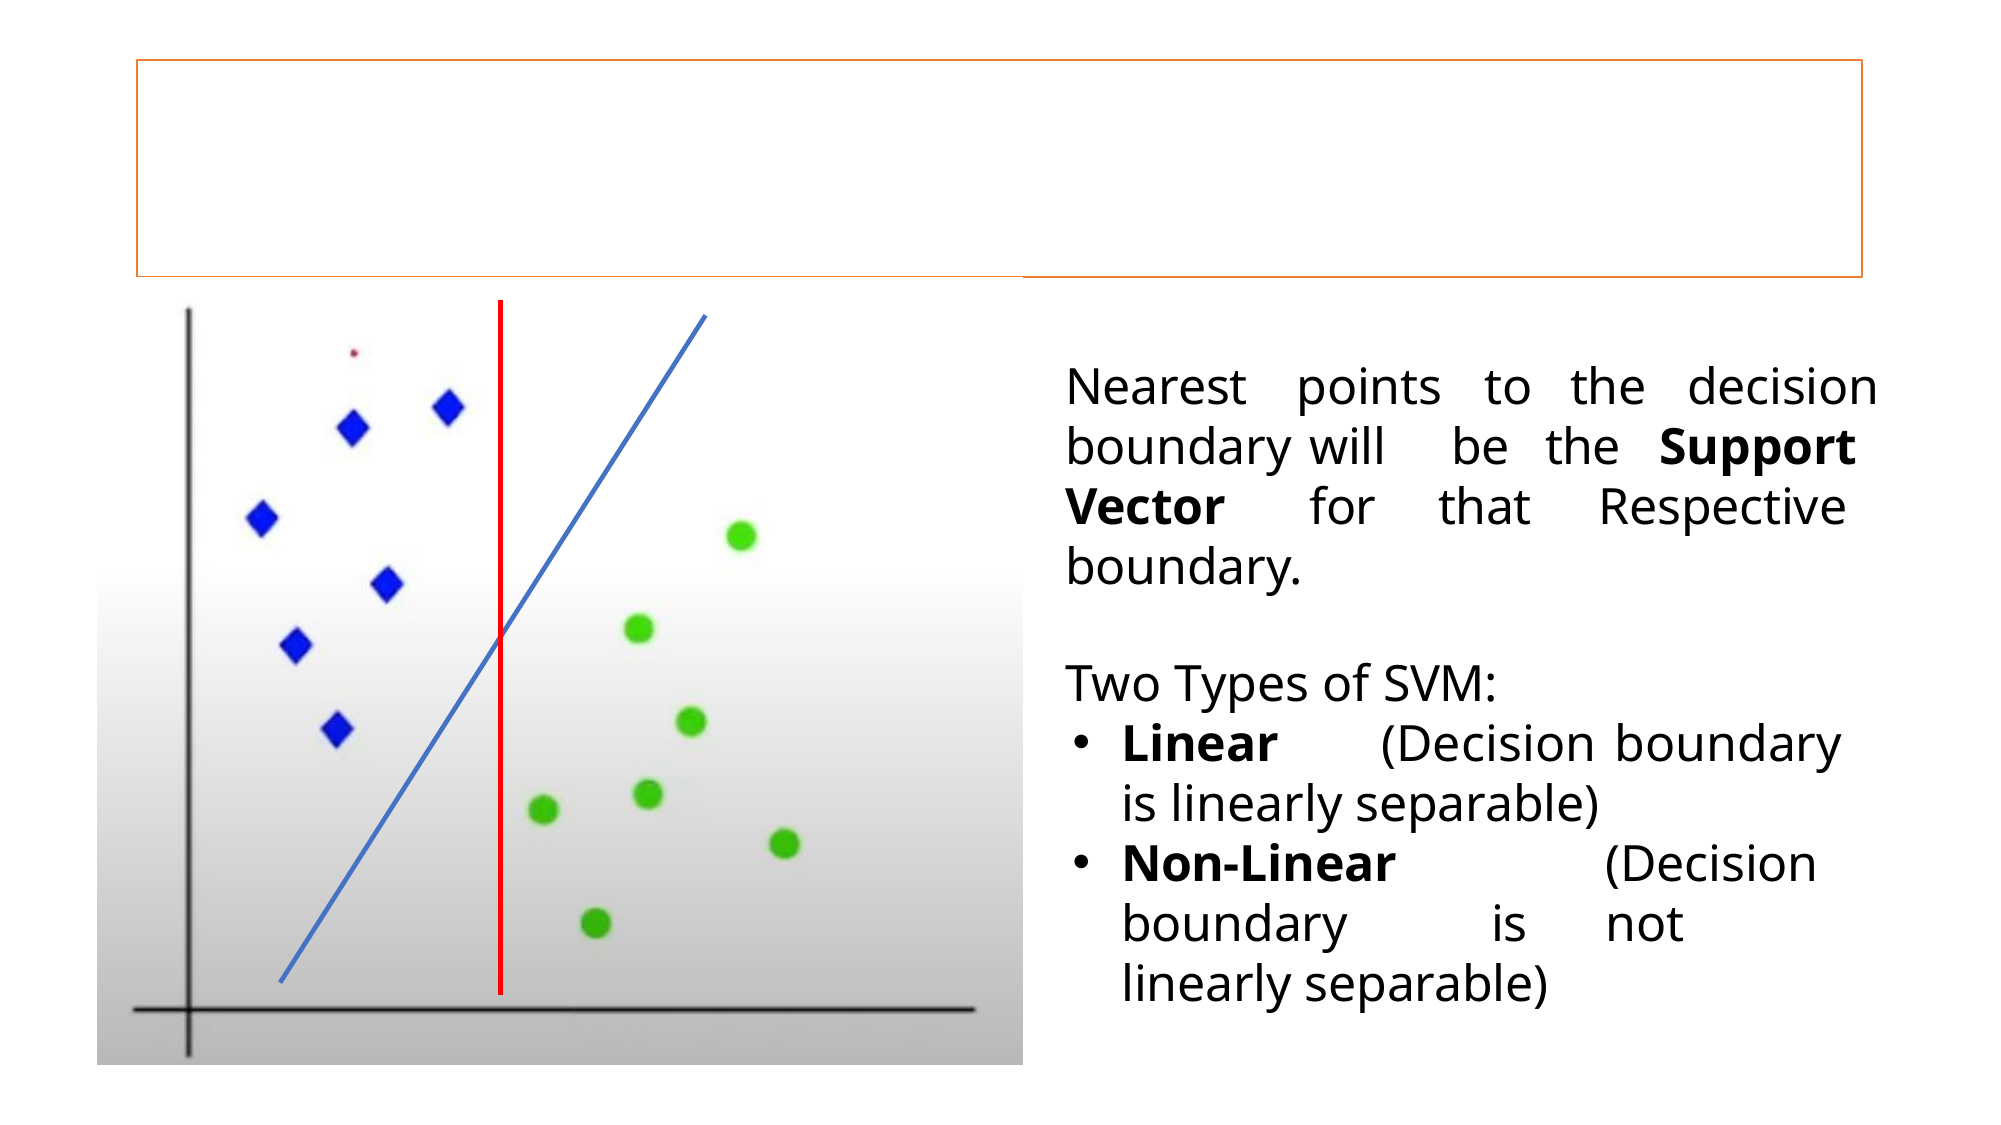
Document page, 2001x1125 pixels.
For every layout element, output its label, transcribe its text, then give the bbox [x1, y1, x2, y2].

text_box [97, 58, 1864, 1066]
text_box Nearest points to the decision boundary will be the Support Vector for that Respective boundary. Two Types of SVM: Linear (Decision boundary is linearly separable) Non-Linear (Decision boundary is not linearly separable) [1869, 352, 1890, 1012]
